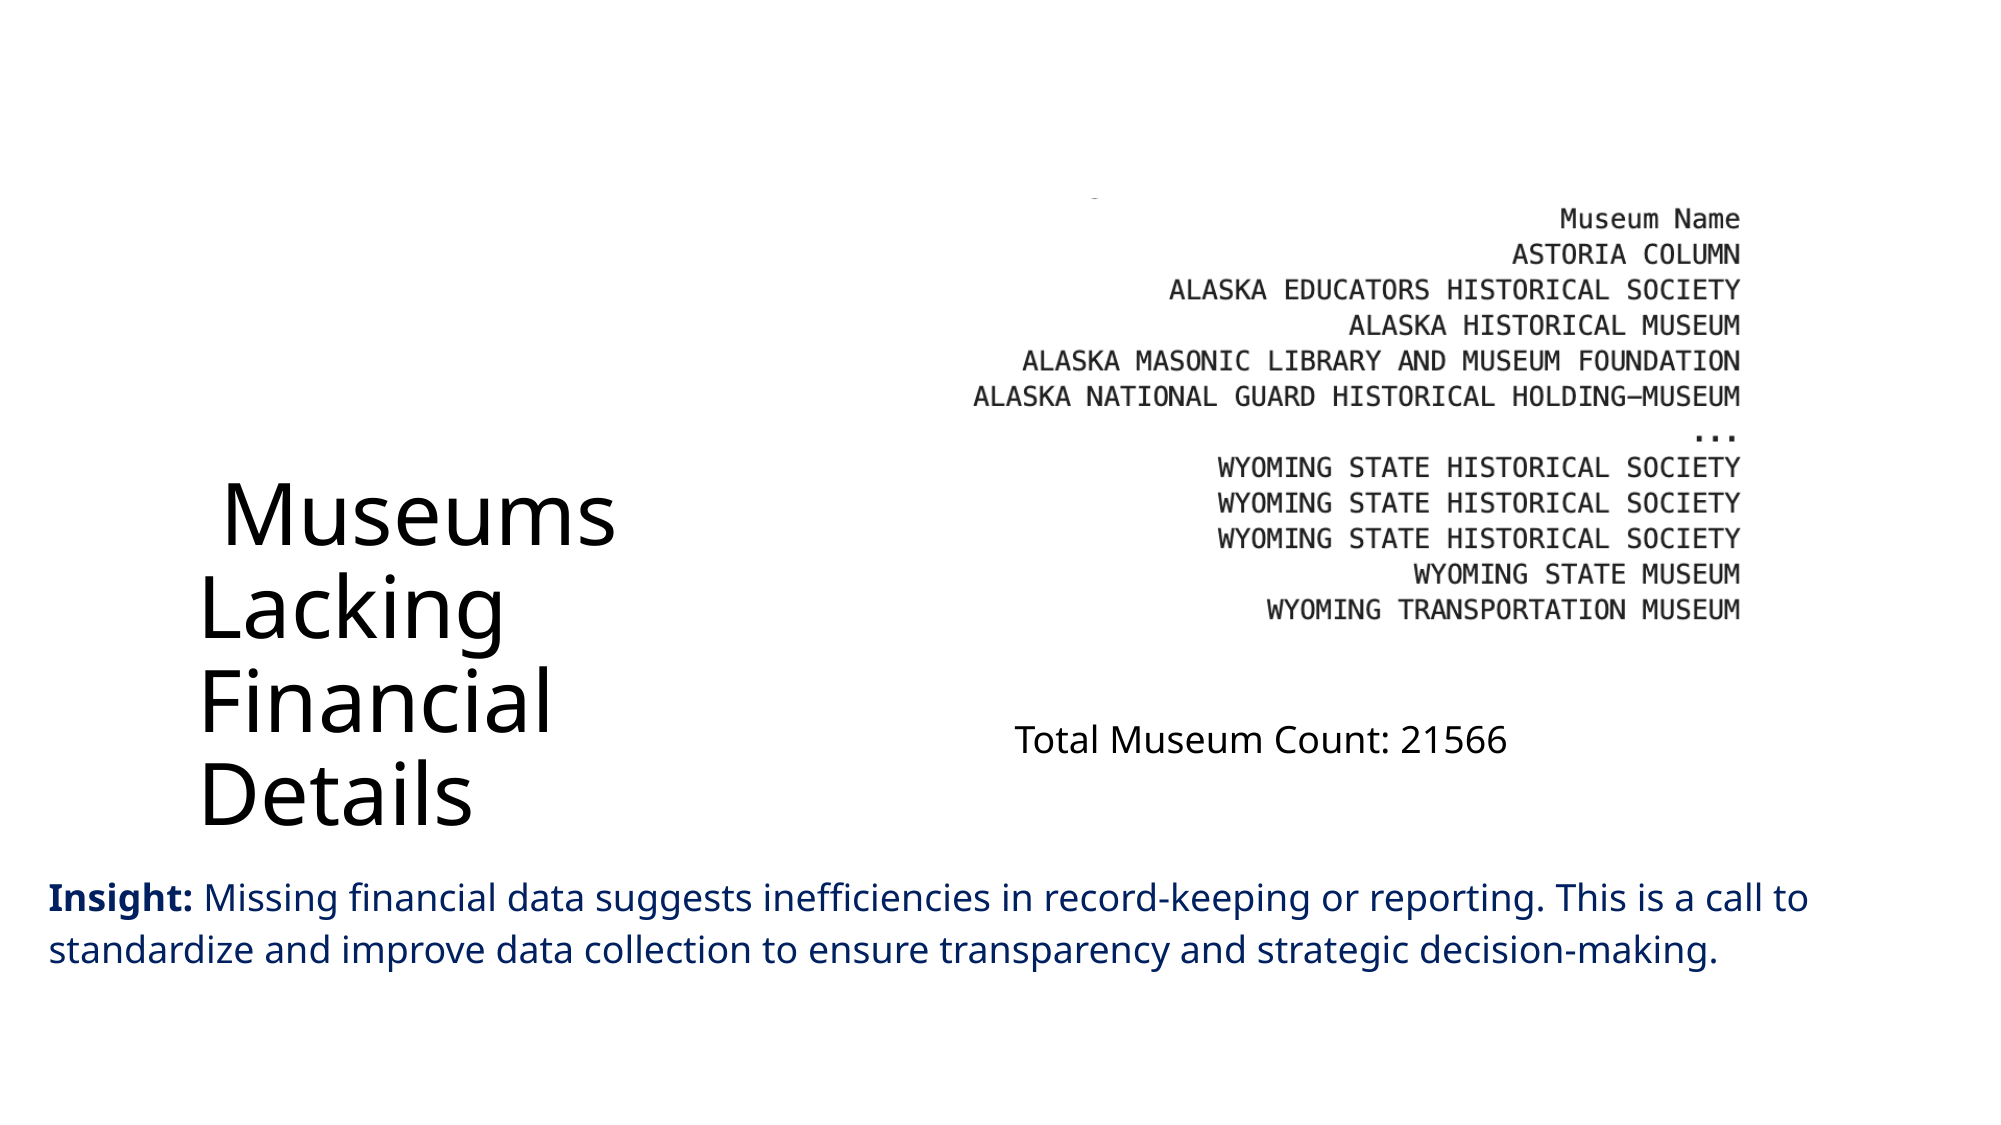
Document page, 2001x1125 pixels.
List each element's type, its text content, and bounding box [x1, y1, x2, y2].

text_box Insight: Missing financial data suggests inefficiencies in record-keeping or reporting. This is a call to standardize and improve data collection to ensure transparency and strategic decision-making. [33, 859, 1967, 978]
picture [950, 198, 1769, 660]
text_box Museums Lacking Financial Details [182, 463, 845, 856]
text_box Total Museum Count: 21566 [999, 708, 1798, 769]
